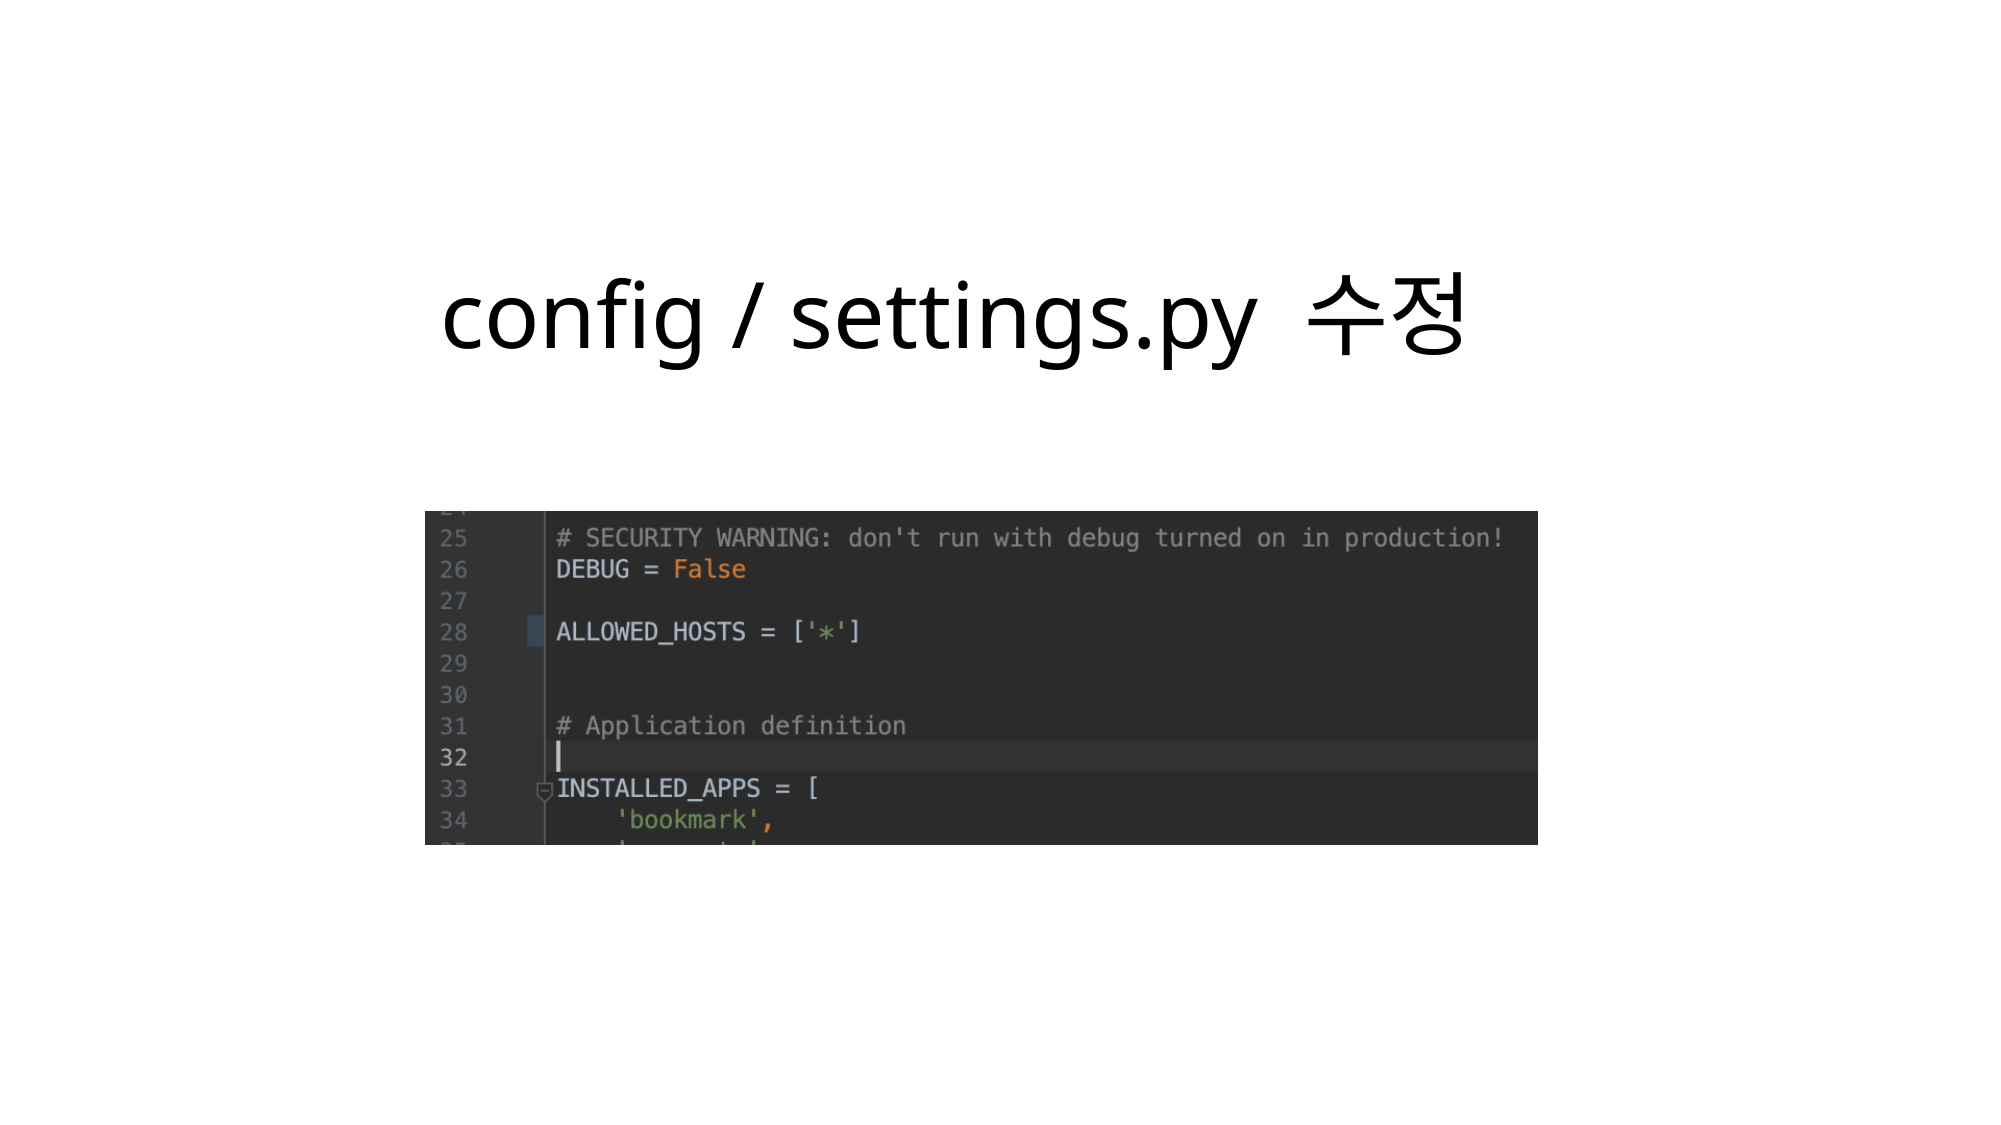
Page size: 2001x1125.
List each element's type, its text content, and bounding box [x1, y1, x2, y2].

picture [425, 511, 1538, 845]
title config / settings.py 수정 [425, 209, 1538, 428]
